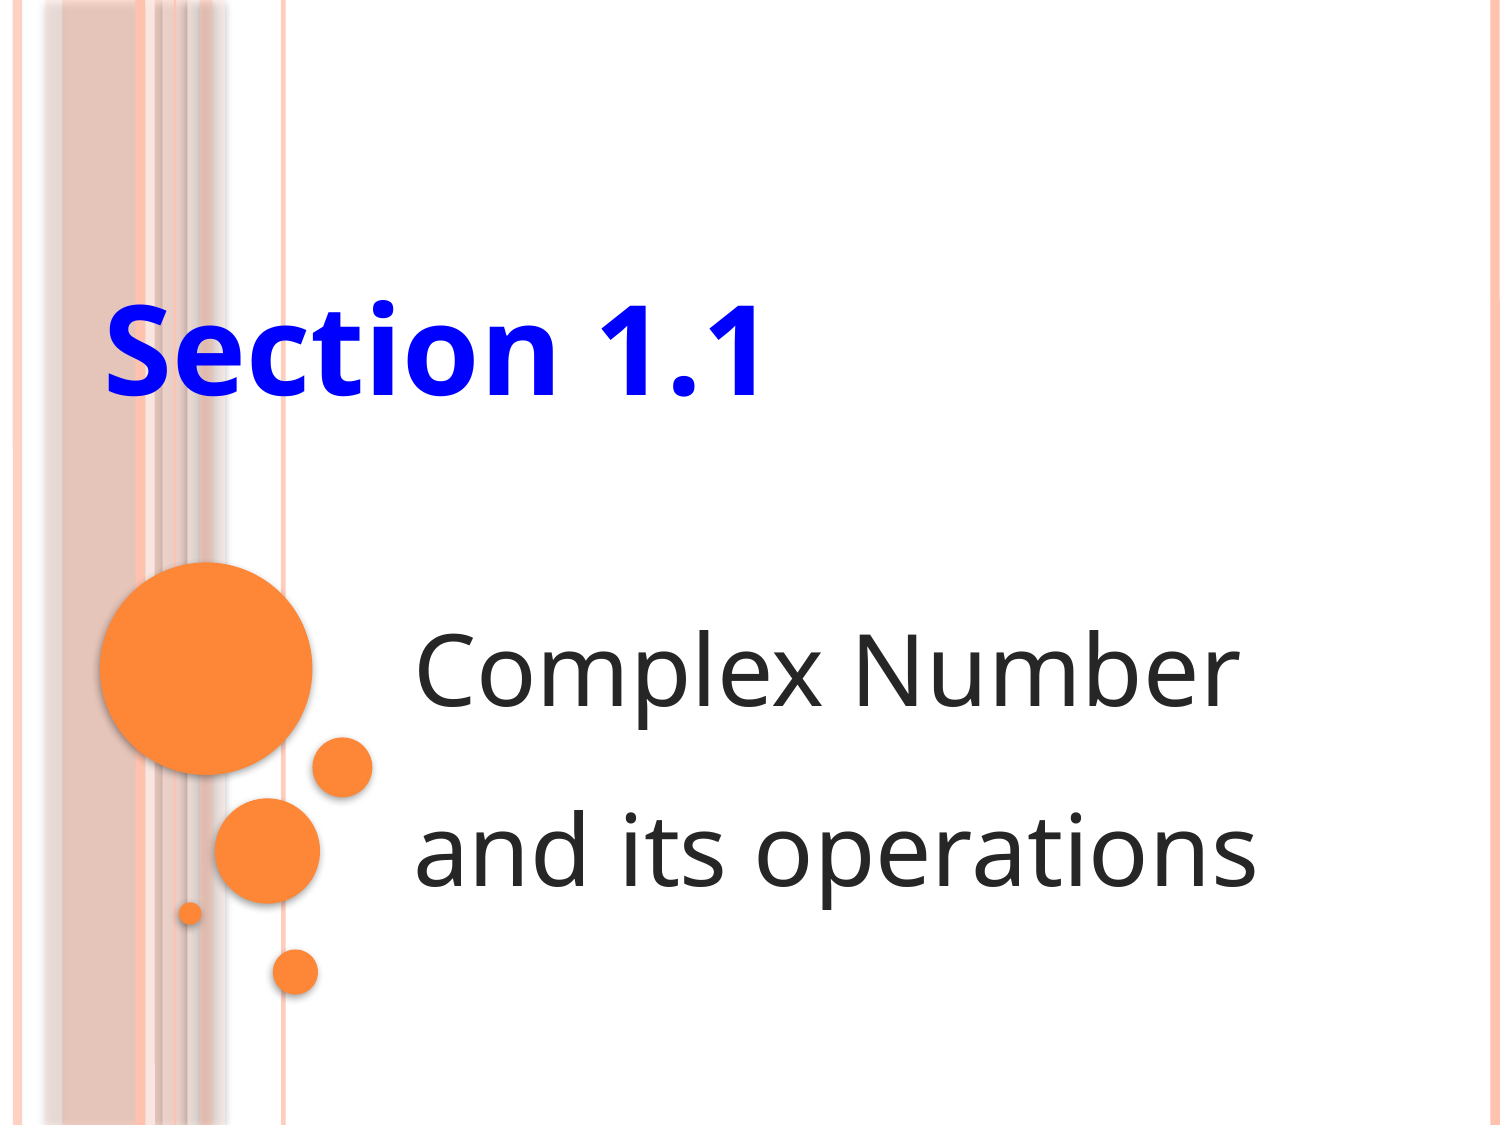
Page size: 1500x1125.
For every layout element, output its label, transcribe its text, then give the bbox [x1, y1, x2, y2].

text_box Complex Number and its operations [398, 538, 1430, 738]
subtitle Section 1.1 [88, 187, 1085, 387]
